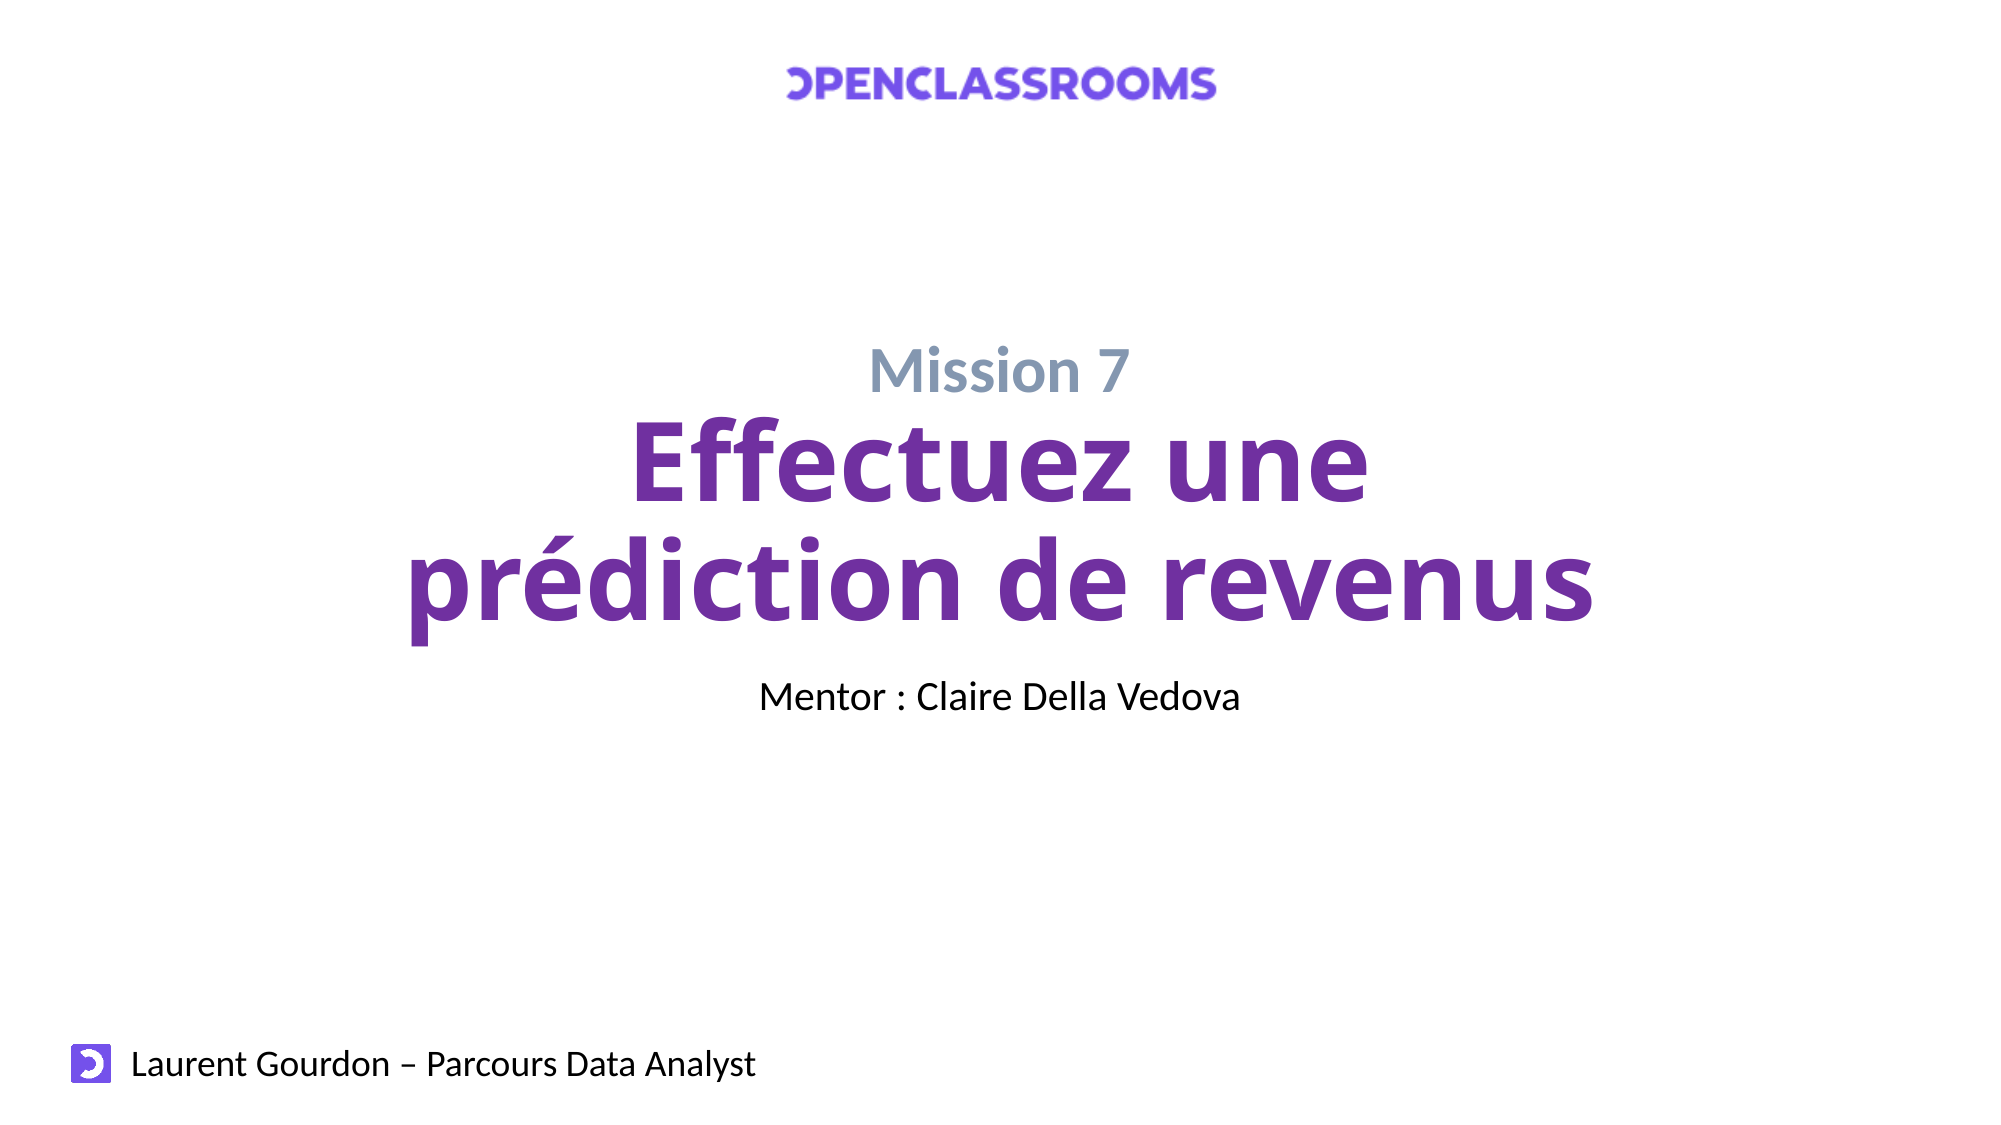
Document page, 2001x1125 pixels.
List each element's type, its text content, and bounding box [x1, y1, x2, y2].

picture [71, 1044, 111, 1083]
subtitle Mentor : Claire Della Vedova [0, 666, 2000, 781]
picture [781, 63, 1218, 106]
text_box Laurent Gourdon – Parcours Data Analyst [116, 1031, 994, 1091]
title Mission 7 Effectuez une prédiction de revenus [354, 260, 1646, 652]
